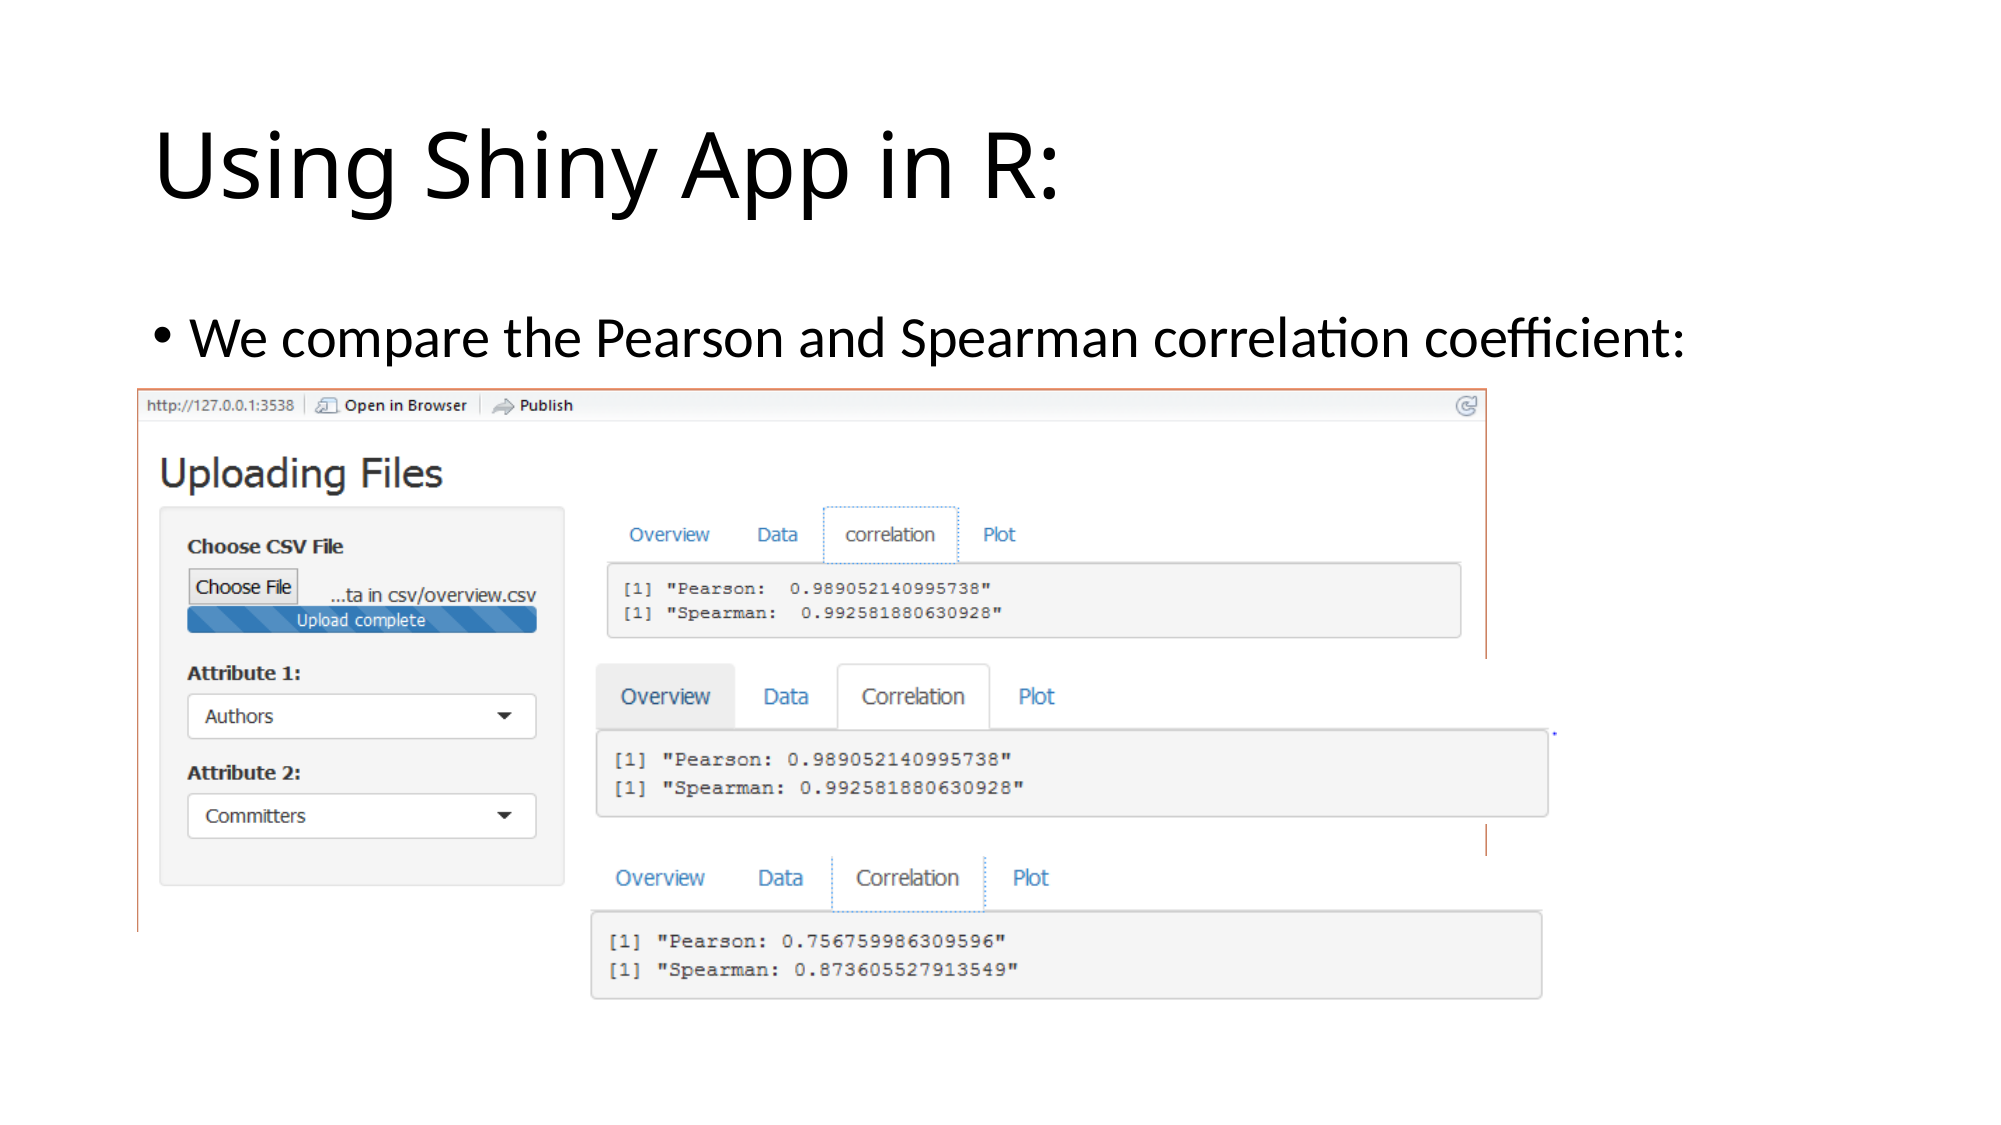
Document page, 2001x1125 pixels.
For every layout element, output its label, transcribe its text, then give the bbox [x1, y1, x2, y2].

list We compare the Pearson and Spearman correlation coefficient: [137, 299, 1863, 1014]
picture [137, 388, 1557, 1014]
title Using Shiny App in R: [137, 59, 1863, 278]
